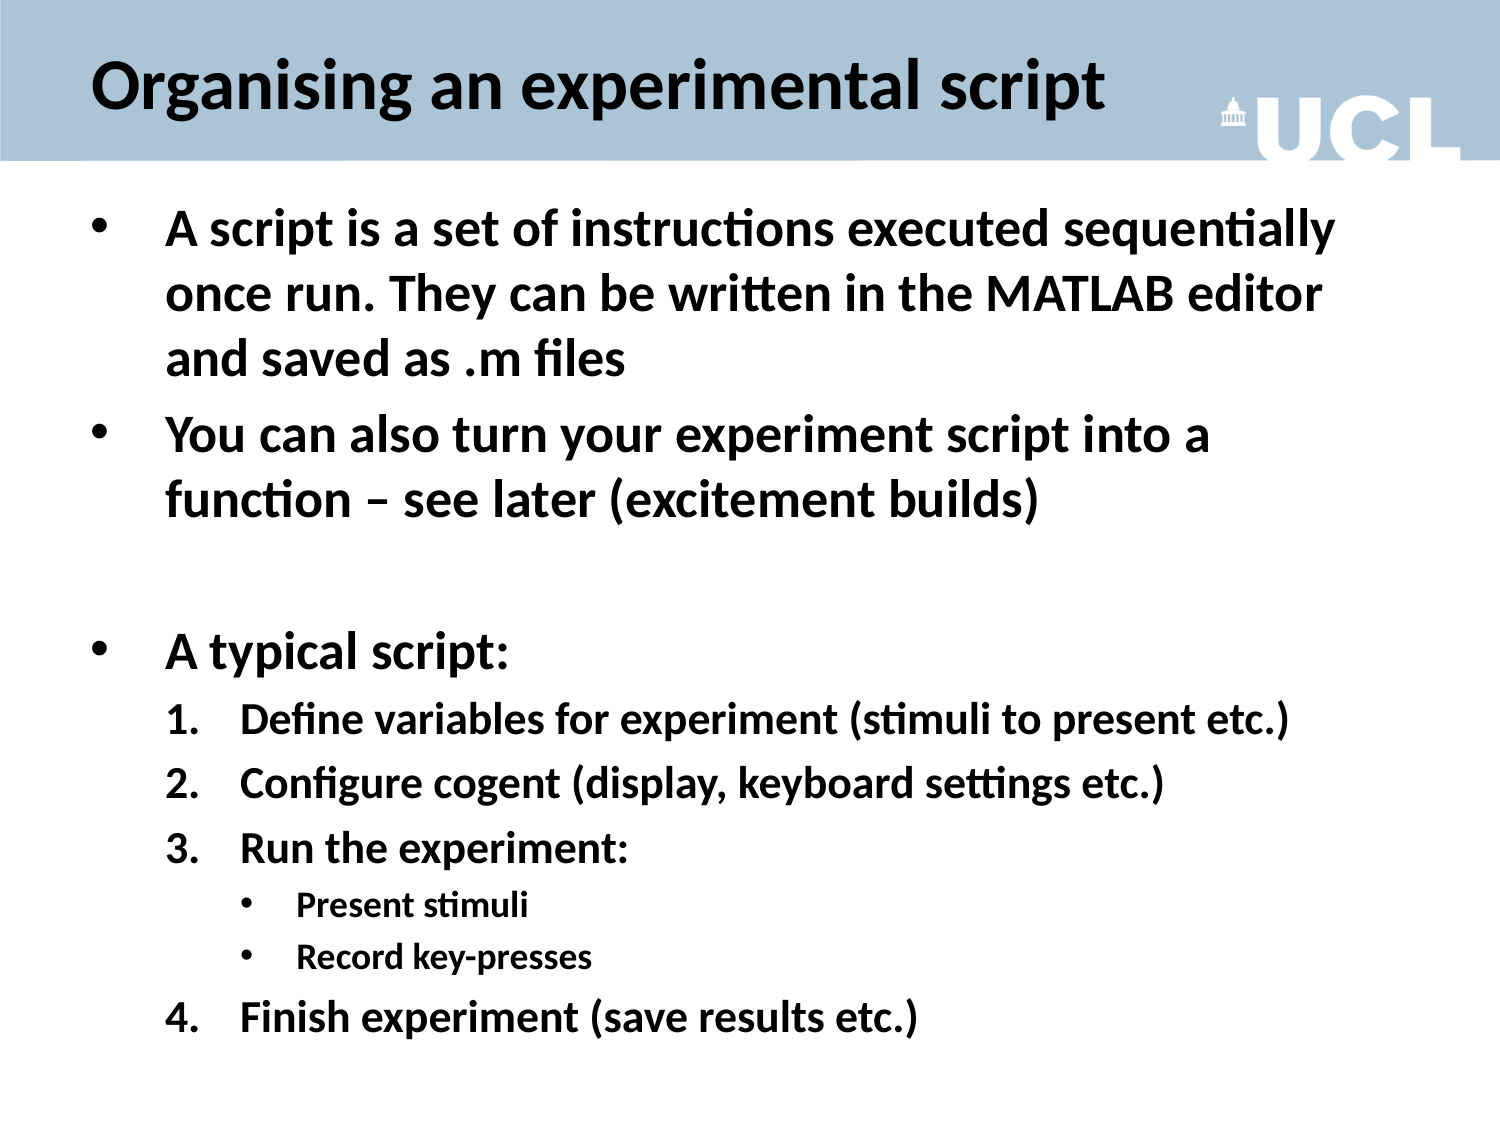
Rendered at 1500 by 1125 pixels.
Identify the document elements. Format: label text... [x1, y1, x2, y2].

list A script is a set of instructions executed sequentially once run. They can be written in the MATLAB editor and saved as .m files You can also turn your experiment script into a function – see later (excitement builds) A typical script: Define variables for experiment (stimuli to present etc.) Configure cogent (display, keyboard settings etc.) Run the experiment: Present stimuli Record key-presses Finish experiment (save results etc.) [75, 184, 1425, 1083]
picture [0, 0, 1500, 161]
title Organising an experimental script [76, 9, 1189, 152]
